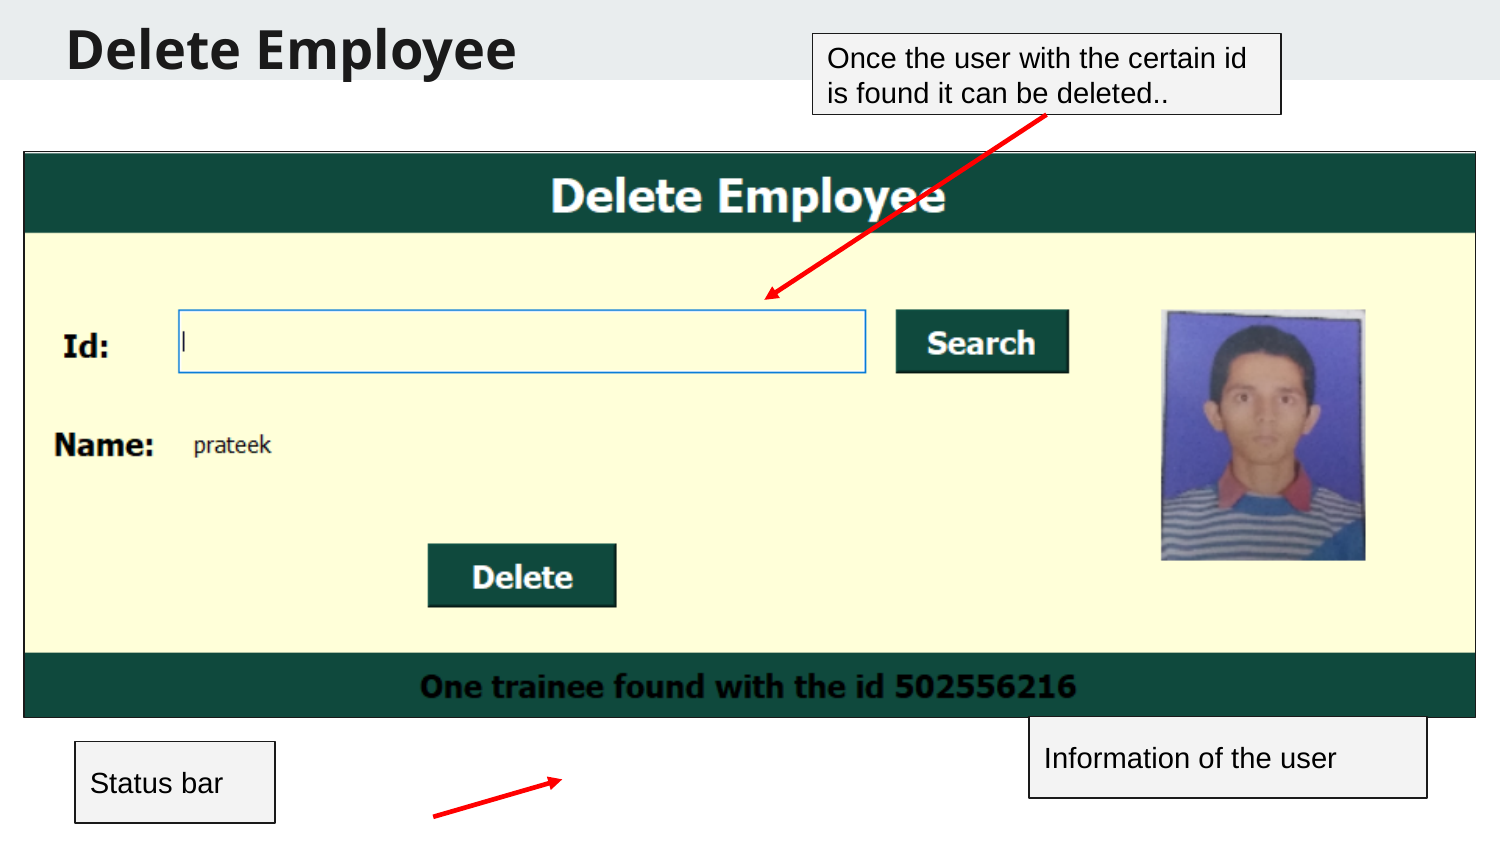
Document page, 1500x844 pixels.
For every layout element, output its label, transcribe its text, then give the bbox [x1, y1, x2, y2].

text_box Delete Employee [51, 0, 662, 94]
text_box [433, 776, 563, 817]
text_box Status bar [75, 741, 275, 823]
picture [24, 152, 1476, 717]
text_box Information of the user [1029, 724, 1427, 798]
text_box Once the user with the certain id is found it can be deleted.. [812, 33, 1282, 115]
